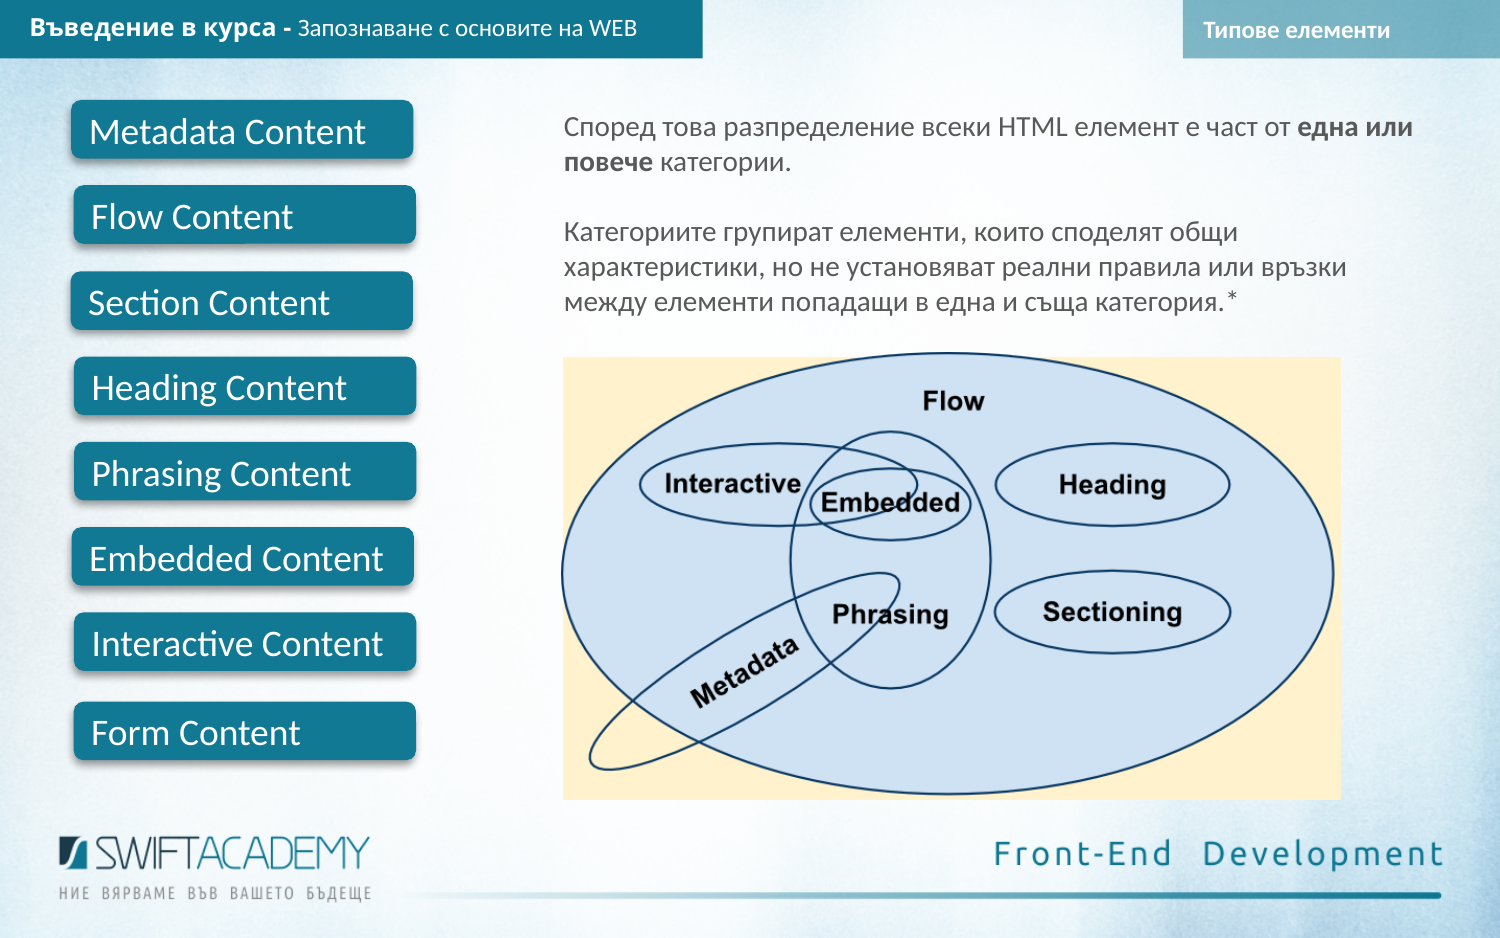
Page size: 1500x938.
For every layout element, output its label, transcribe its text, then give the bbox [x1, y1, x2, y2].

text_box Според това разпределение всеки HTML елемент е част от една или повече категории. Категориите групират елементи, които споделят общи характеристики, но не установяват реални правила или връзки между елементи попадащи в една и съща категория.* [549, 99, 1447, 325]
text_box Phrasing Content [73, 440, 418, 502]
text_box Interactive Content [72, 611, 418, 672]
text_box Типове елементи [1188, 6, 1407, 52]
text_box Metadata Content [70, 98, 415, 160]
text_box [0, 0, 704, 59]
text_box [1182, 0, 1500, 59]
text_box Flow Content [72, 184, 418, 245]
text_box Form Content [72, 700, 418, 762]
text_box Heading Content [72, 355, 418, 417]
text_box Embedded Content [70, 526, 416, 587]
picture [0, 0, 1500, 938]
text_box Section Content [69, 270, 414, 331]
text_box Въведение в курса - Запознаване с основите на WEB [14, 4, 691, 49]
